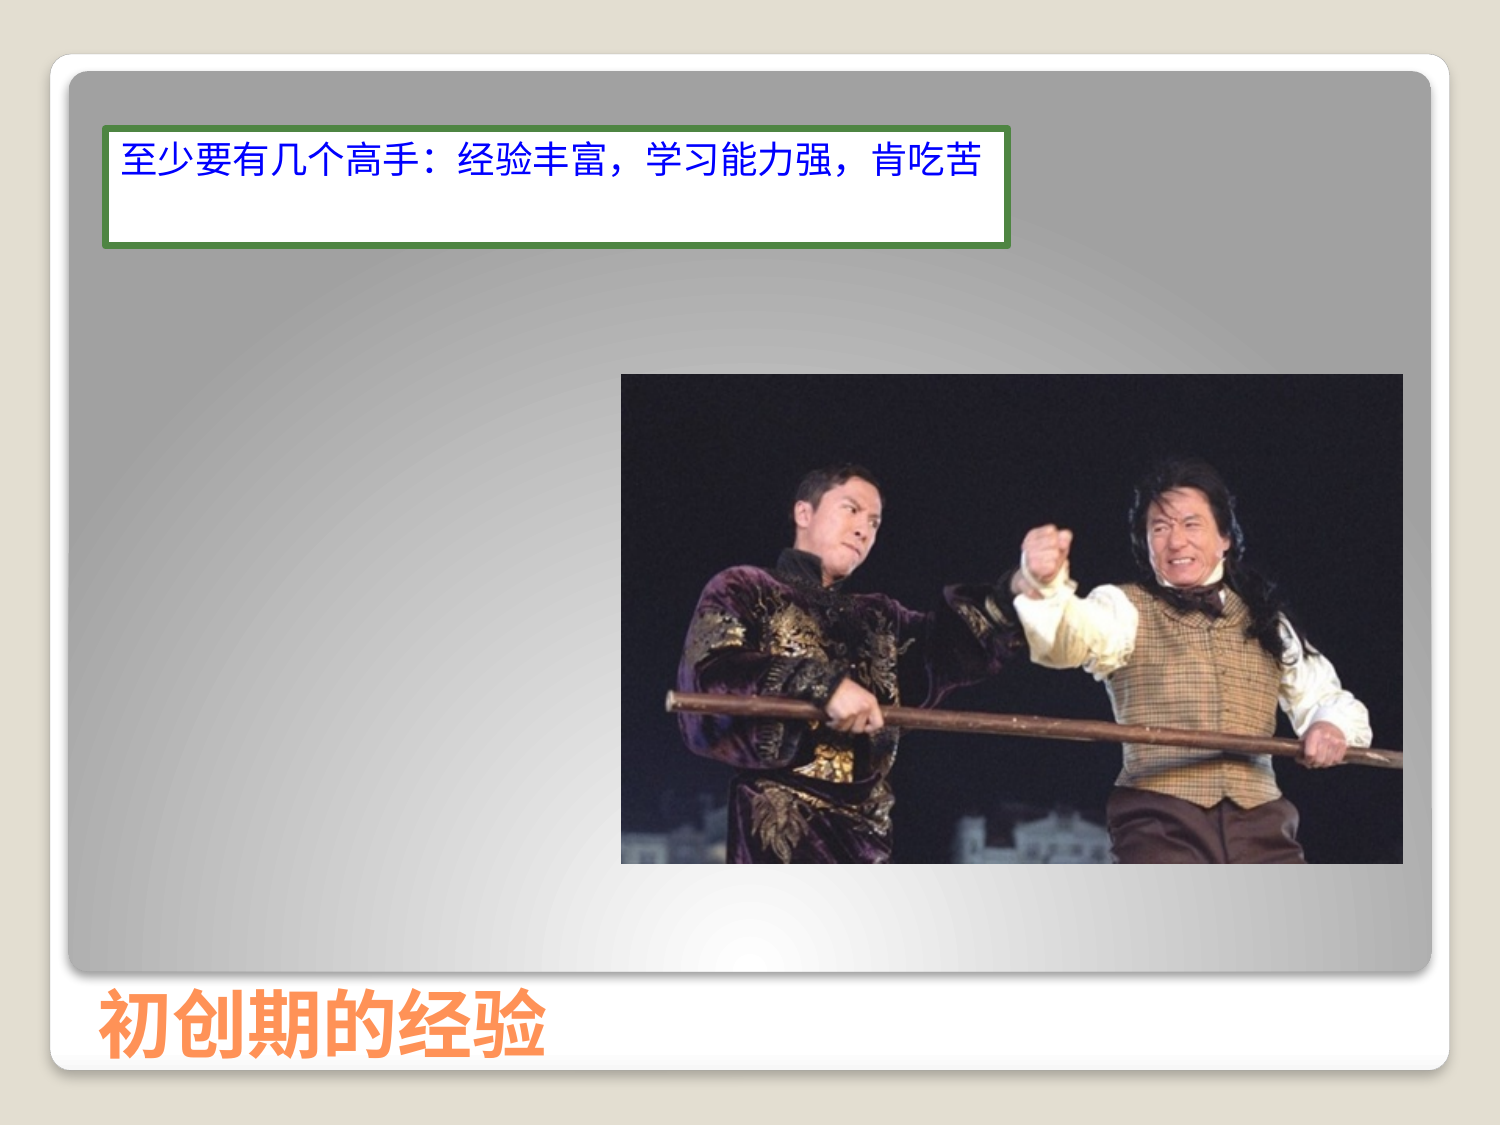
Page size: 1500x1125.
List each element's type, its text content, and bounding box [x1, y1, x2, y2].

picture [620, 374, 1403, 865]
text_box 至少要有几个高手：经验丰富，学习能力强，肯吃苦 [102, 125, 1011, 249]
title 初创期的经验 [82, 902, 1425, 1075]
